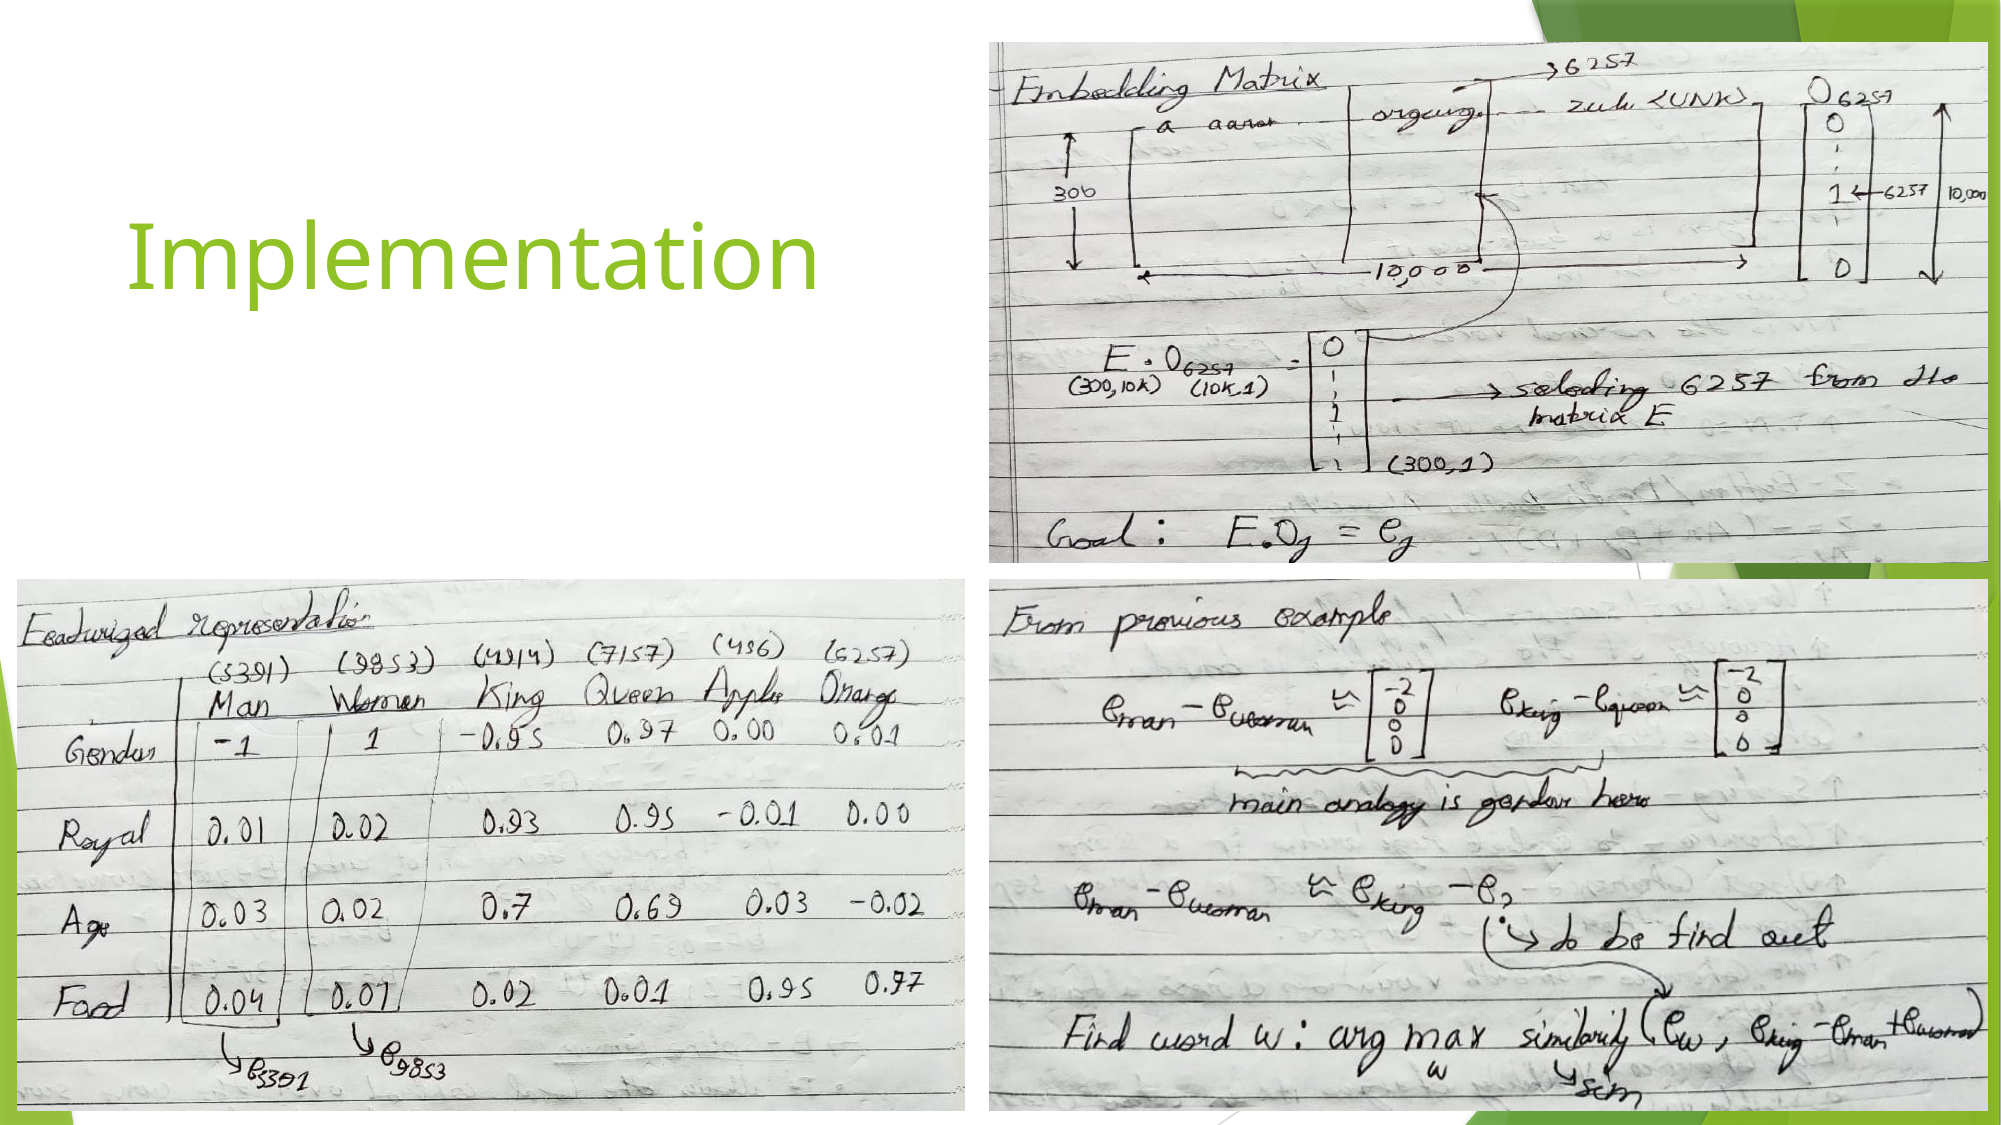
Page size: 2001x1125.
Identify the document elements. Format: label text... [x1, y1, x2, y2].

picture [988, 42, 1988, 563]
picture [988, 578, 1988, 1112]
picture [16, 578, 965, 1112]
title Implementation [111, 99, 983, 317]
